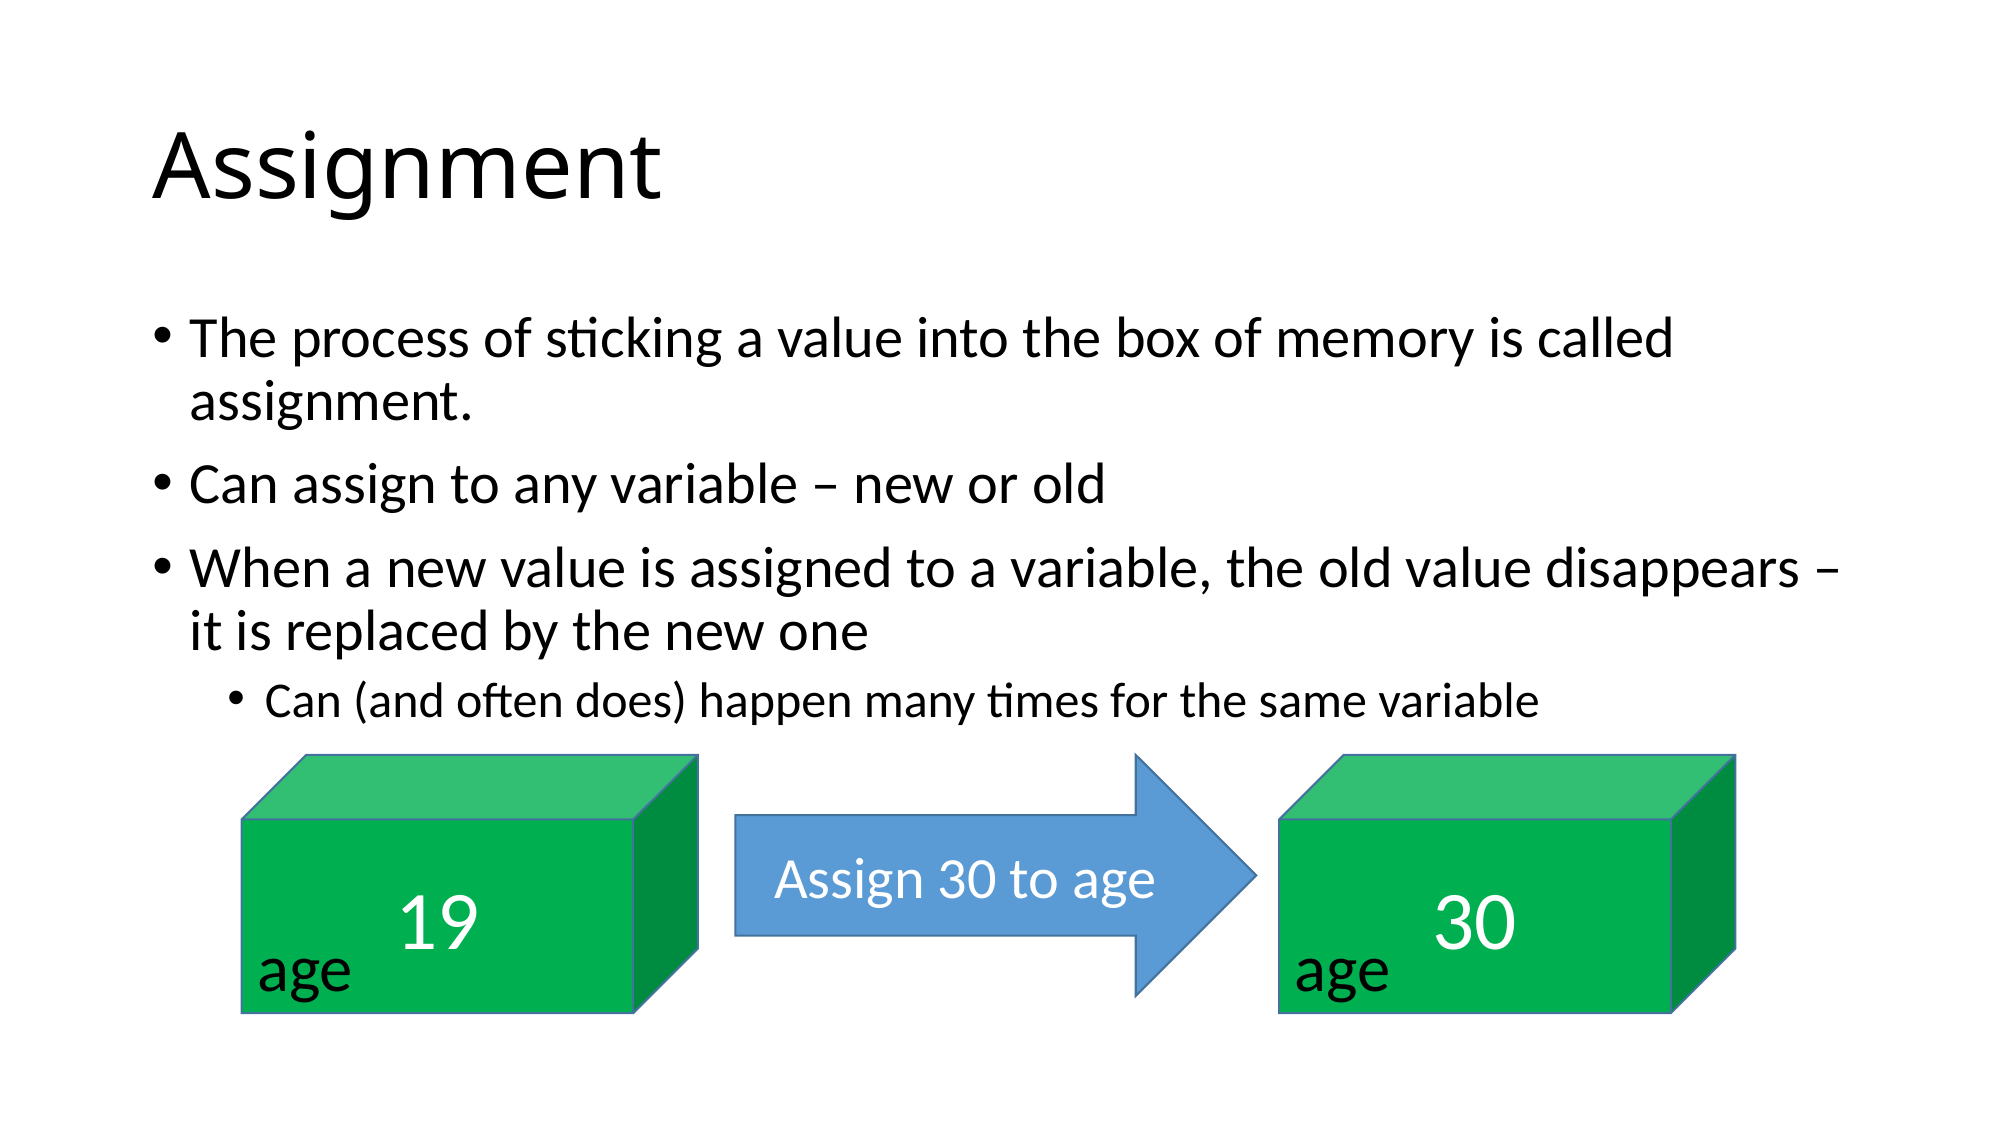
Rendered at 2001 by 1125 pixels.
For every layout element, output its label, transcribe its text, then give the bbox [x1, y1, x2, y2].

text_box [1279, 754, 1736, 1014]
title Assignment [137, 59, 1863, 278]
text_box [241, 754, 698, 1014]
text_box Assign 30 to age [734, 752, 1258, 999]
list The process of sticking a value into the box of memory is called assignment. Can assign to any variable – new or old When a new value is assigned to a variable, the old value disappears – it is replaced by the new one Can (and often does) happen many times for the same variable [137, 299, 1863, 1014]
